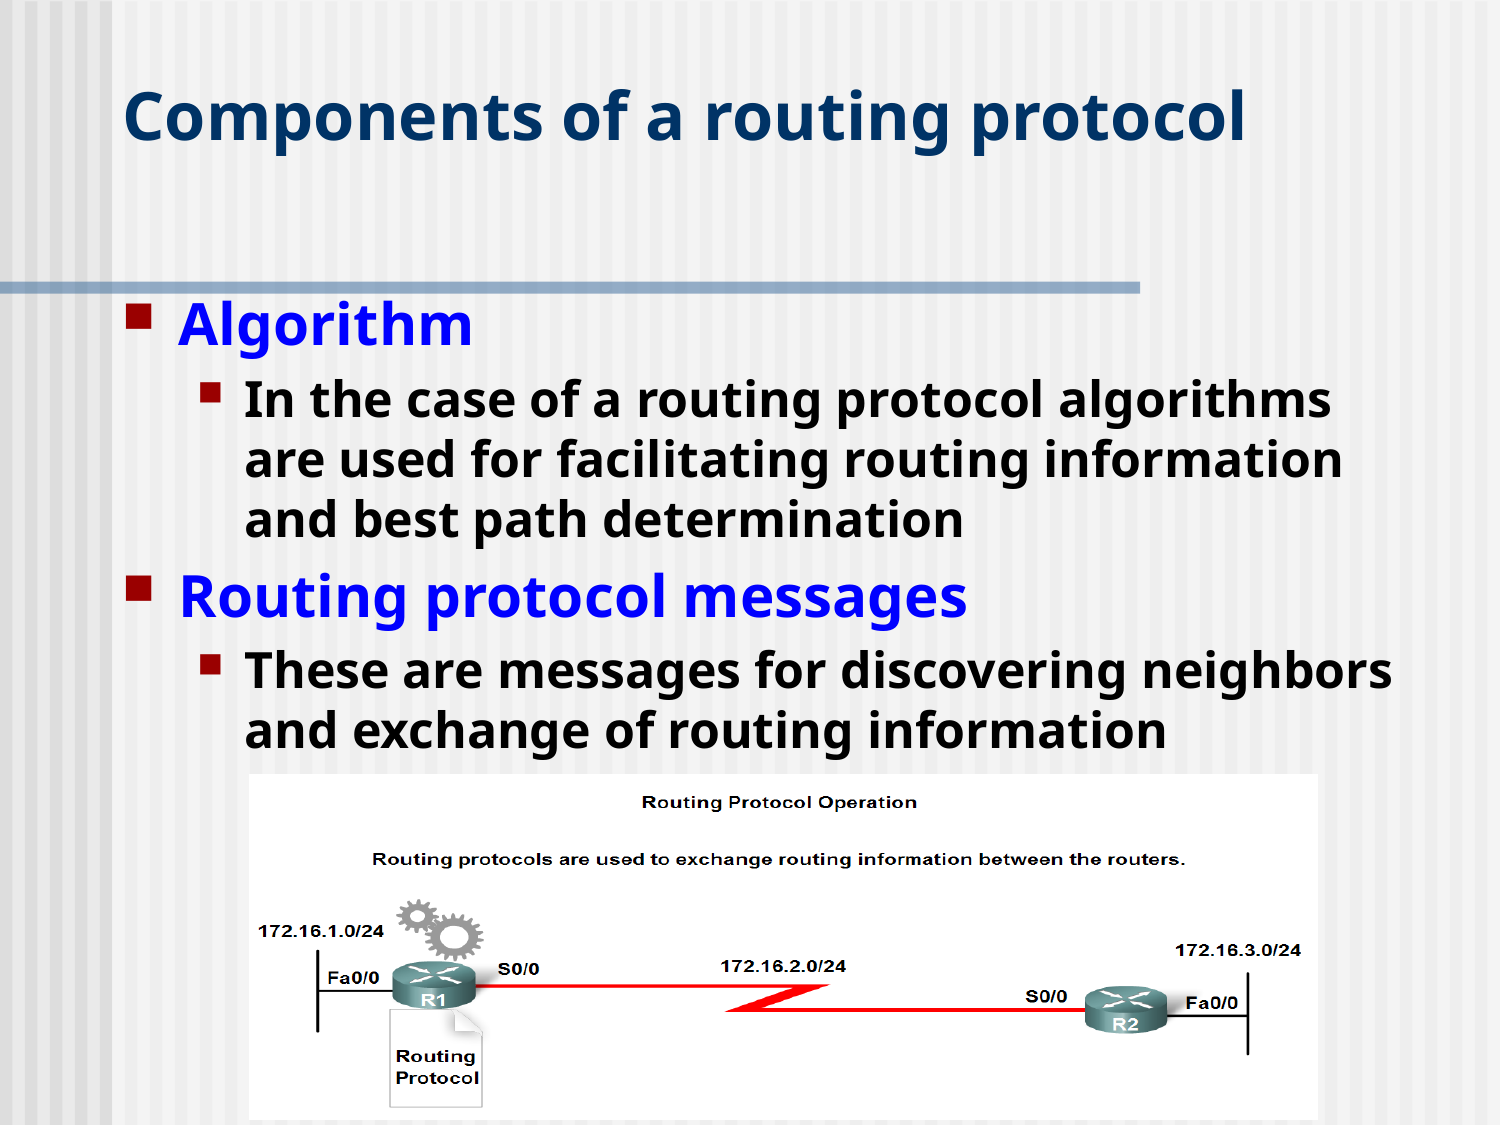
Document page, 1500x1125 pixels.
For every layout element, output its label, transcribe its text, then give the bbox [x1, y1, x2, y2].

list Algorithm In the case of a routing protocol algorithms are used for facilitating routing information and best path determination Routing protocol messages These are messages for discovering neighbors and exchange of routing information [107, 279, 1411, 1113]
picture [249, 774, 1318, 1120]
title Components of a routing protocol [107, 62, 1444, 162]
